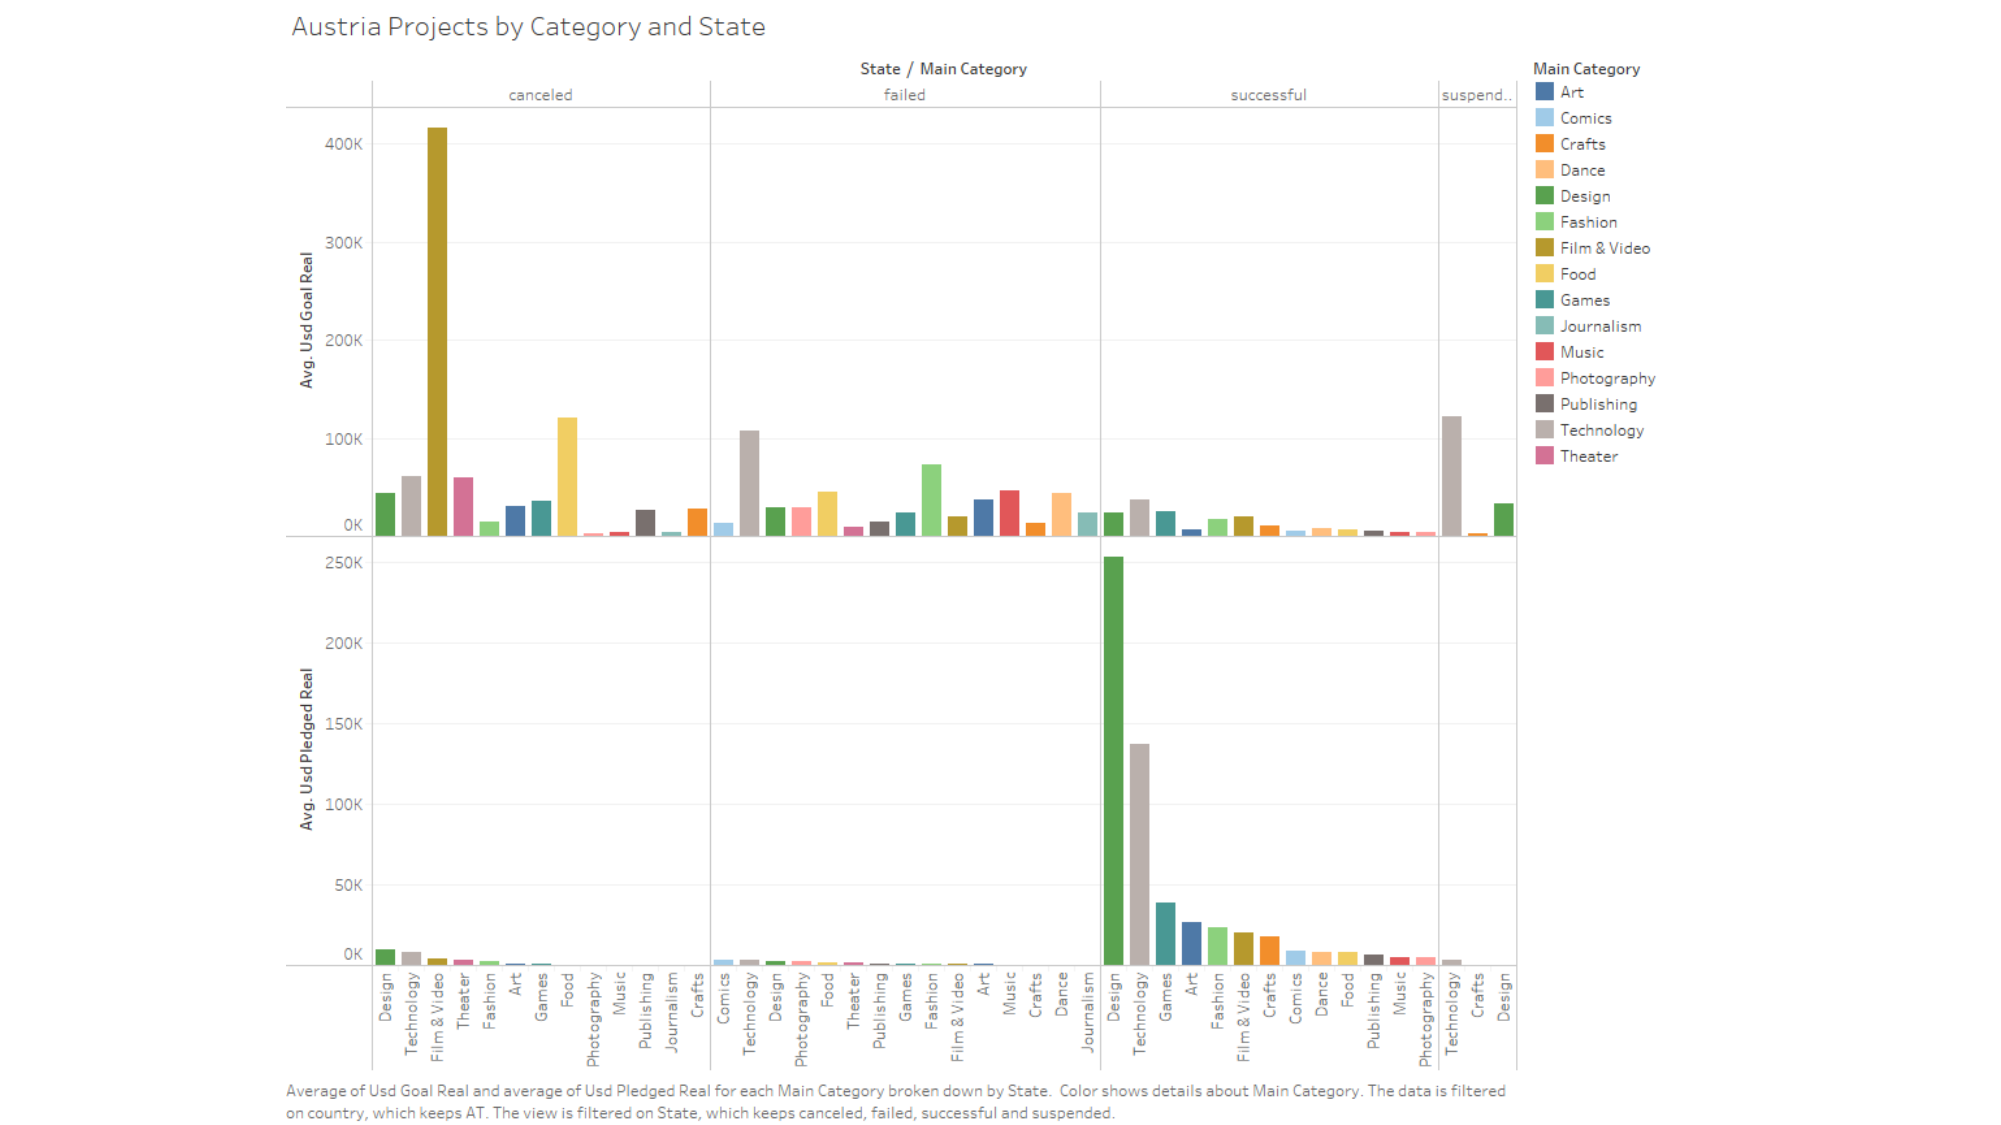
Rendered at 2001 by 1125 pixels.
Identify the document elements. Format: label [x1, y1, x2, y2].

picture [286, 0, 1714, 1125]
